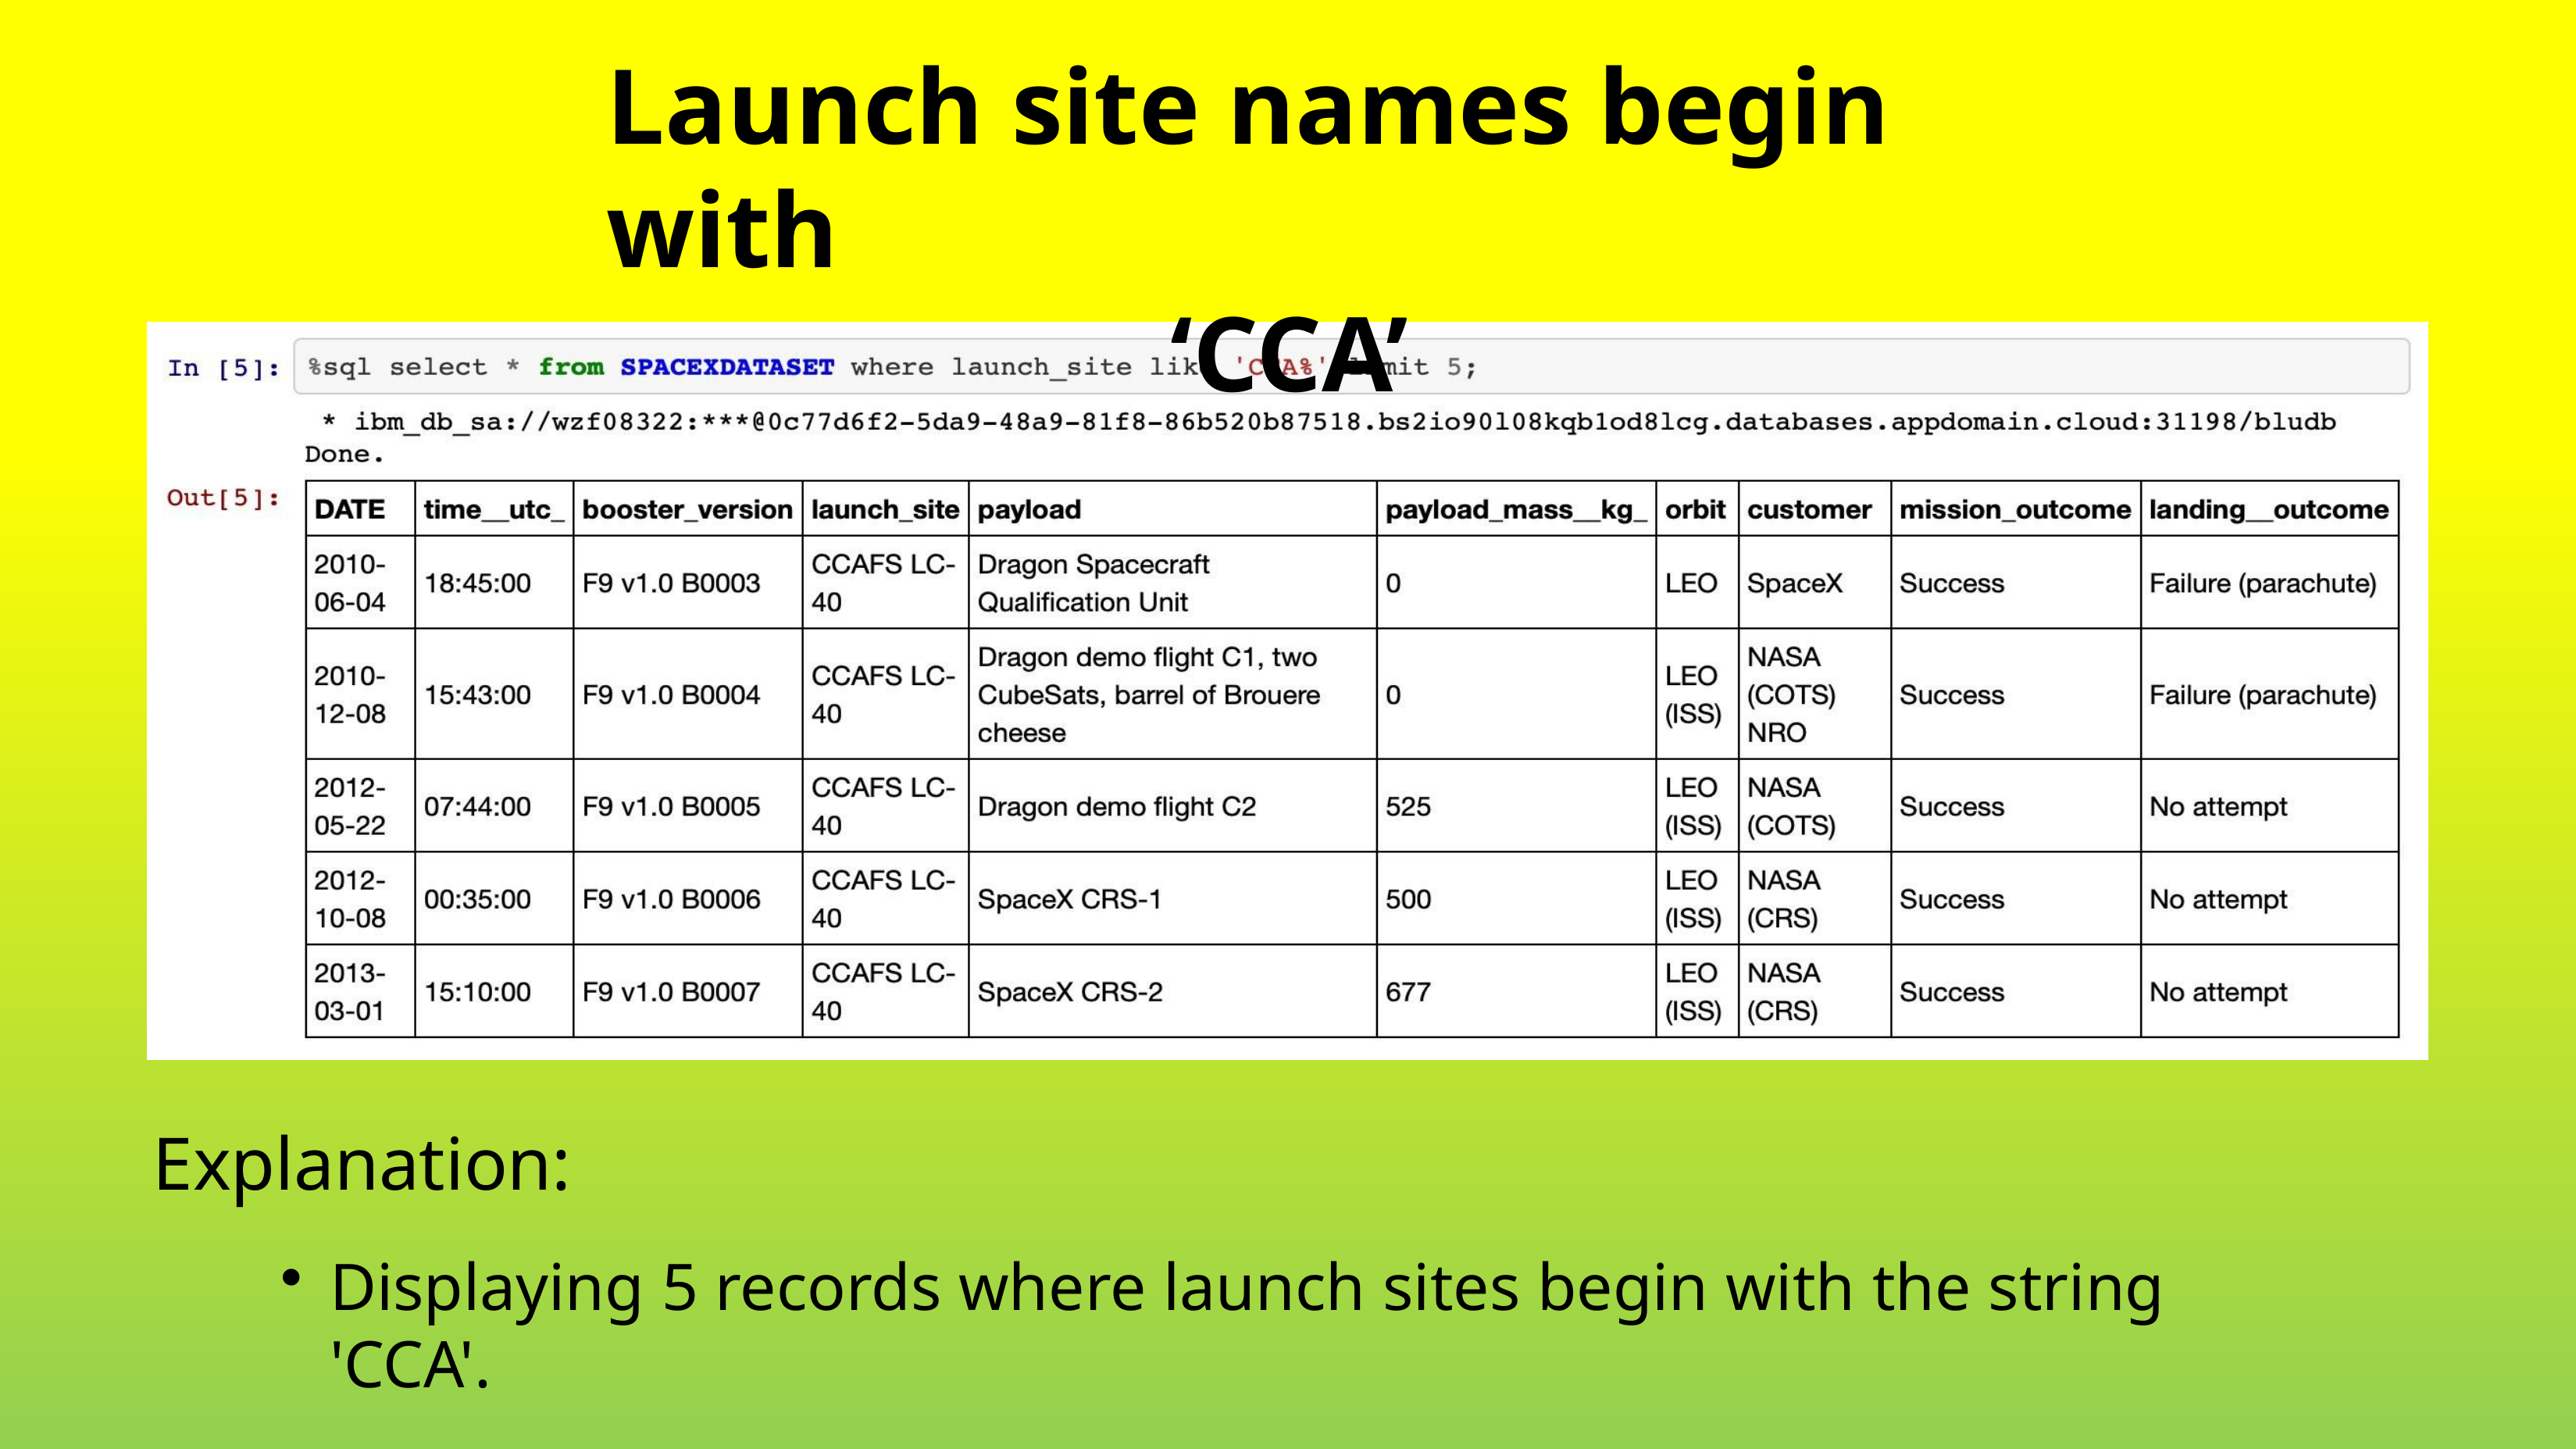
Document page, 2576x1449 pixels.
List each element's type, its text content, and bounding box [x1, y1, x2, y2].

title Launch site names begin with ‘CCA’ [562, 38, 2030, 319]
text_box Explanation: Displaying 5 records where launch sites begin with the string 'CCA'. [151, 1069, 2249, 1401]
picture [147, 321, 2429, 1060]
